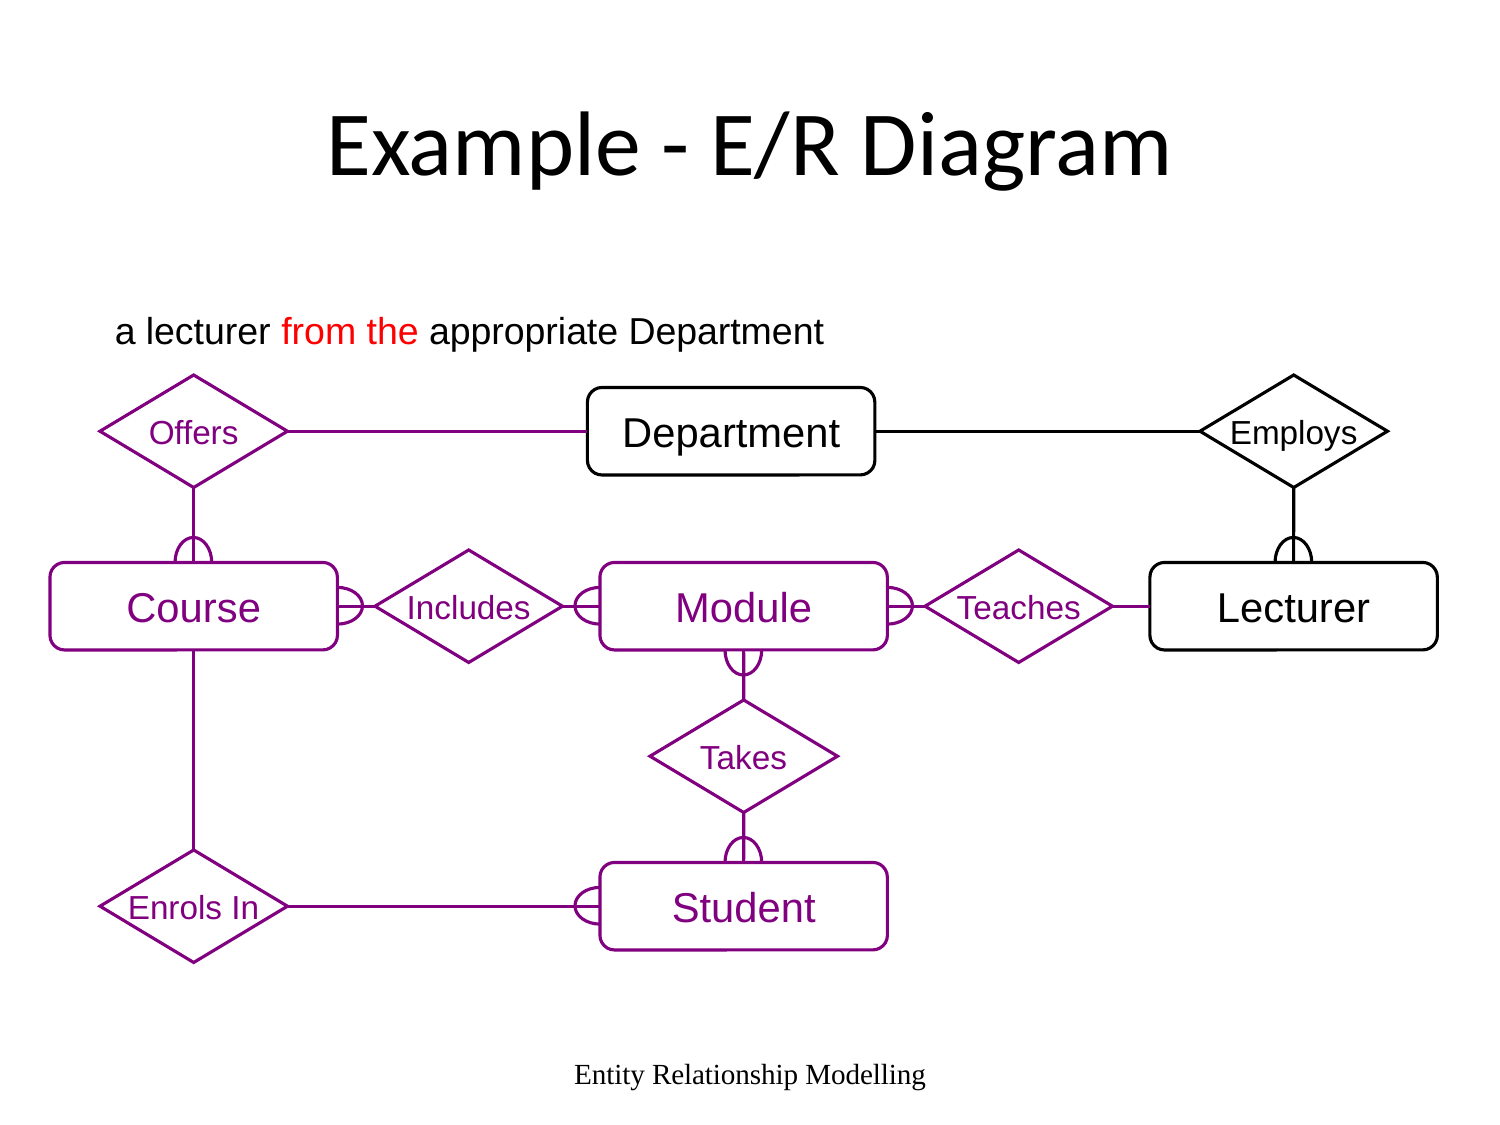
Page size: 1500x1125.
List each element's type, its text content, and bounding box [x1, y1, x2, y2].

text_box [725, 650, 762, 675]
text_box [725, 838, 740, 863]
text_box Lecturer [1149, 562, 1438, 650]
text_box Includes [375, 549, 562, 663]
text_box Course [49, 562, 338, 650]
text_box Takes [650, 701, 838, 812]
footer Entity Relationship Modelling [512, 1042, 988, 1103]
text_box [175, 538, 190, 563]
text_box [887, 587, 913, 609]
text_box [337, 611, 359, 625]
text_box [337, 587, 363, 609]
text_box Enrols In [99, 851, 287, 963]
text_box Teaches [925, 549, 1112, 663]
text_box [1275, 538, 1290, 563]
text_box Module [599, 562, 888, 650]
text_box a lecturer from the appropriate Department [99, 299, 1400, 360]
text_box Offers [99, 375, 287, 487]
title Example - E/R Diagram [75, 45, 1425, 233]
text_box Student [599, 862, 888, 950]
text_box [1297, 538, 1312, 563]
text_box [197, 538, 212, 563]
text_box Department [587, 387, 875, 475]
text_box [575, 587, 600, 625]
text_box [747, 838, 762, 863]
text_box Employs [1200, 375, 1388, 487]
text_box [575, 887, 600, 925]
text_box [887, 611, 909, 625]
